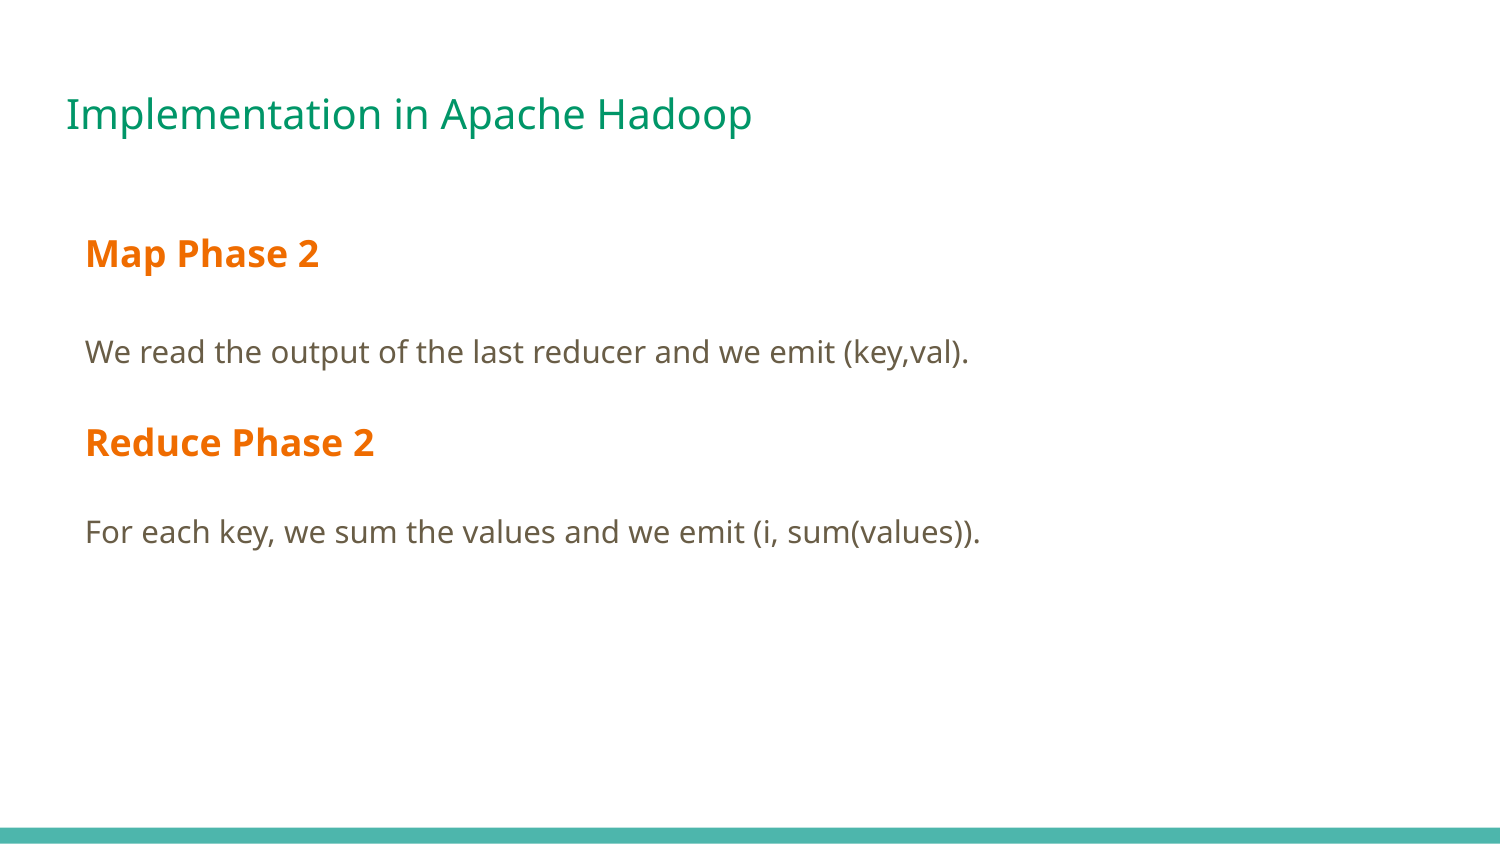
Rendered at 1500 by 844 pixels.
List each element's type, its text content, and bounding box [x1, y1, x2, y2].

list Map Phase 2 We read the output of the last reducer and we emit (key,val). Reduce Phase 2 For each key, we sum the values and we emit (i, sum(values)). [51, 207, 1449, 750]
title Implementation in Apache Hadoop [51, 72, 1449, 189]
